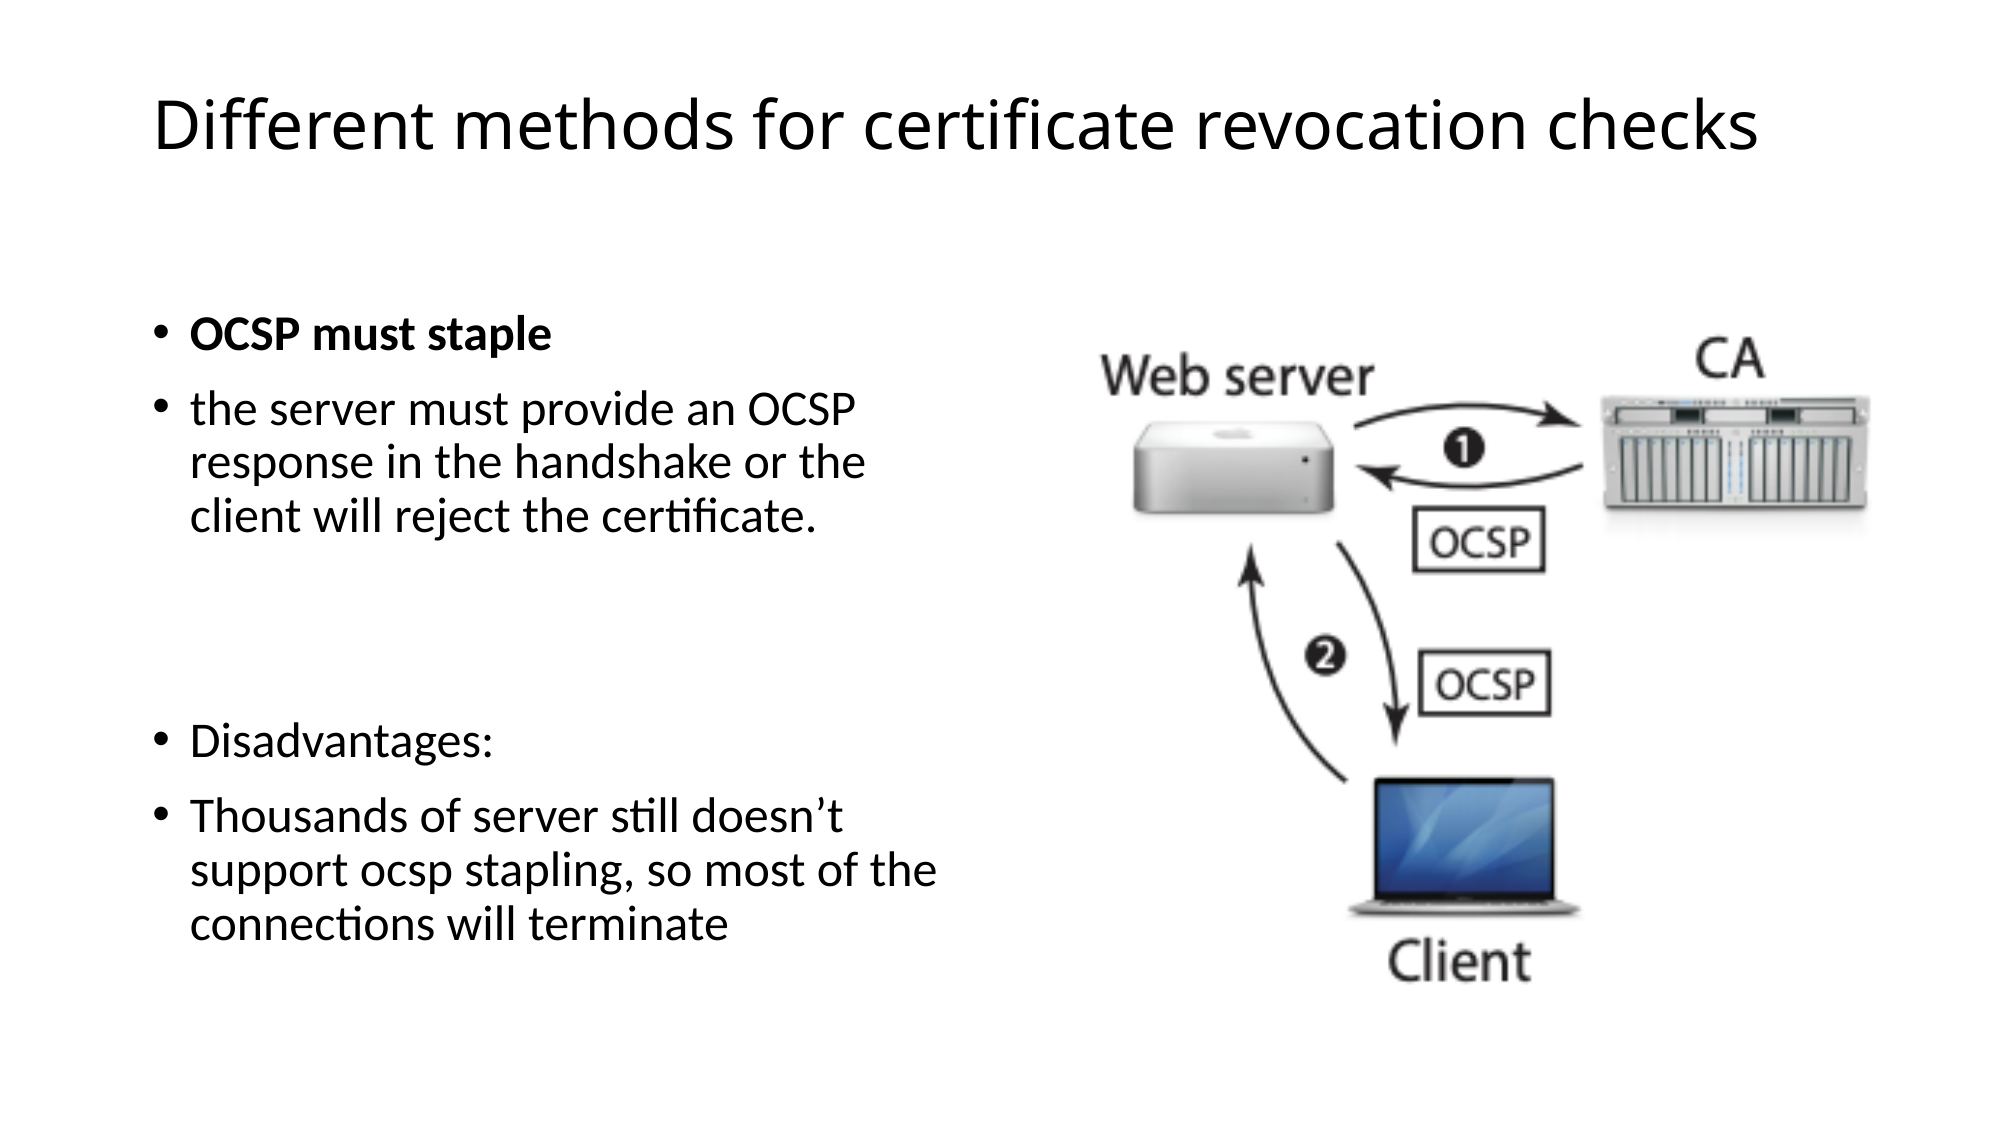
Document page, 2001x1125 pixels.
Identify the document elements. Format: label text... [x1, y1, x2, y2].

title Different methods for certificate revocation checks [137, 59, 1863, 278]
picture [1039, 312, 1873, 1014]
list OCSP must staple the server must provide an OCSP response in the handshake or the client will reject the certificate. Disadvantages: Thousands of server still doesn’t support ocsp stapling, so most of the connections will terminate [137, 299, 961, 1014]
